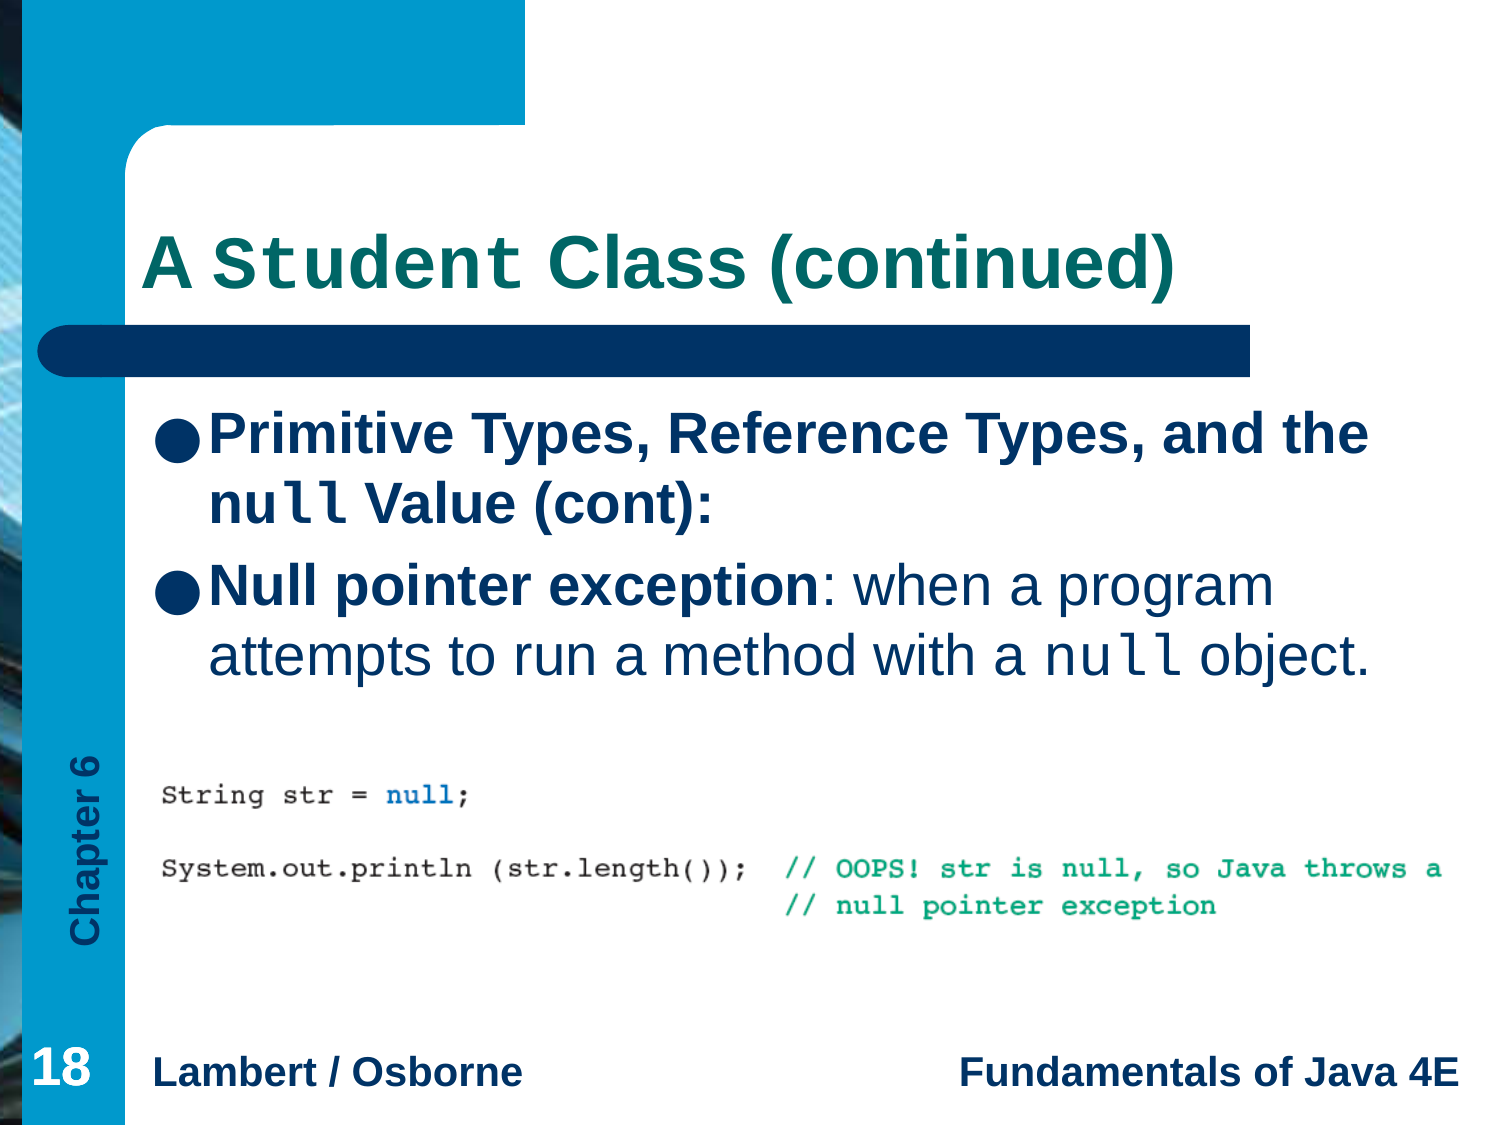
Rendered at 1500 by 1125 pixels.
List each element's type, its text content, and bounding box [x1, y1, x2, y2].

text_box ‹#› [13, 1023, 111, 1105]
list Primitive Types, Reference Types, and the null Value (cont): Null pointer exception: when a program attempts to run a method with a null object. [137, 387, 1475, 999]
picture [0, 0, 21, 1125]
picture [149, 749, 1455, 946]
title A Student Class (continued) [125, 125, 1425, 313]
